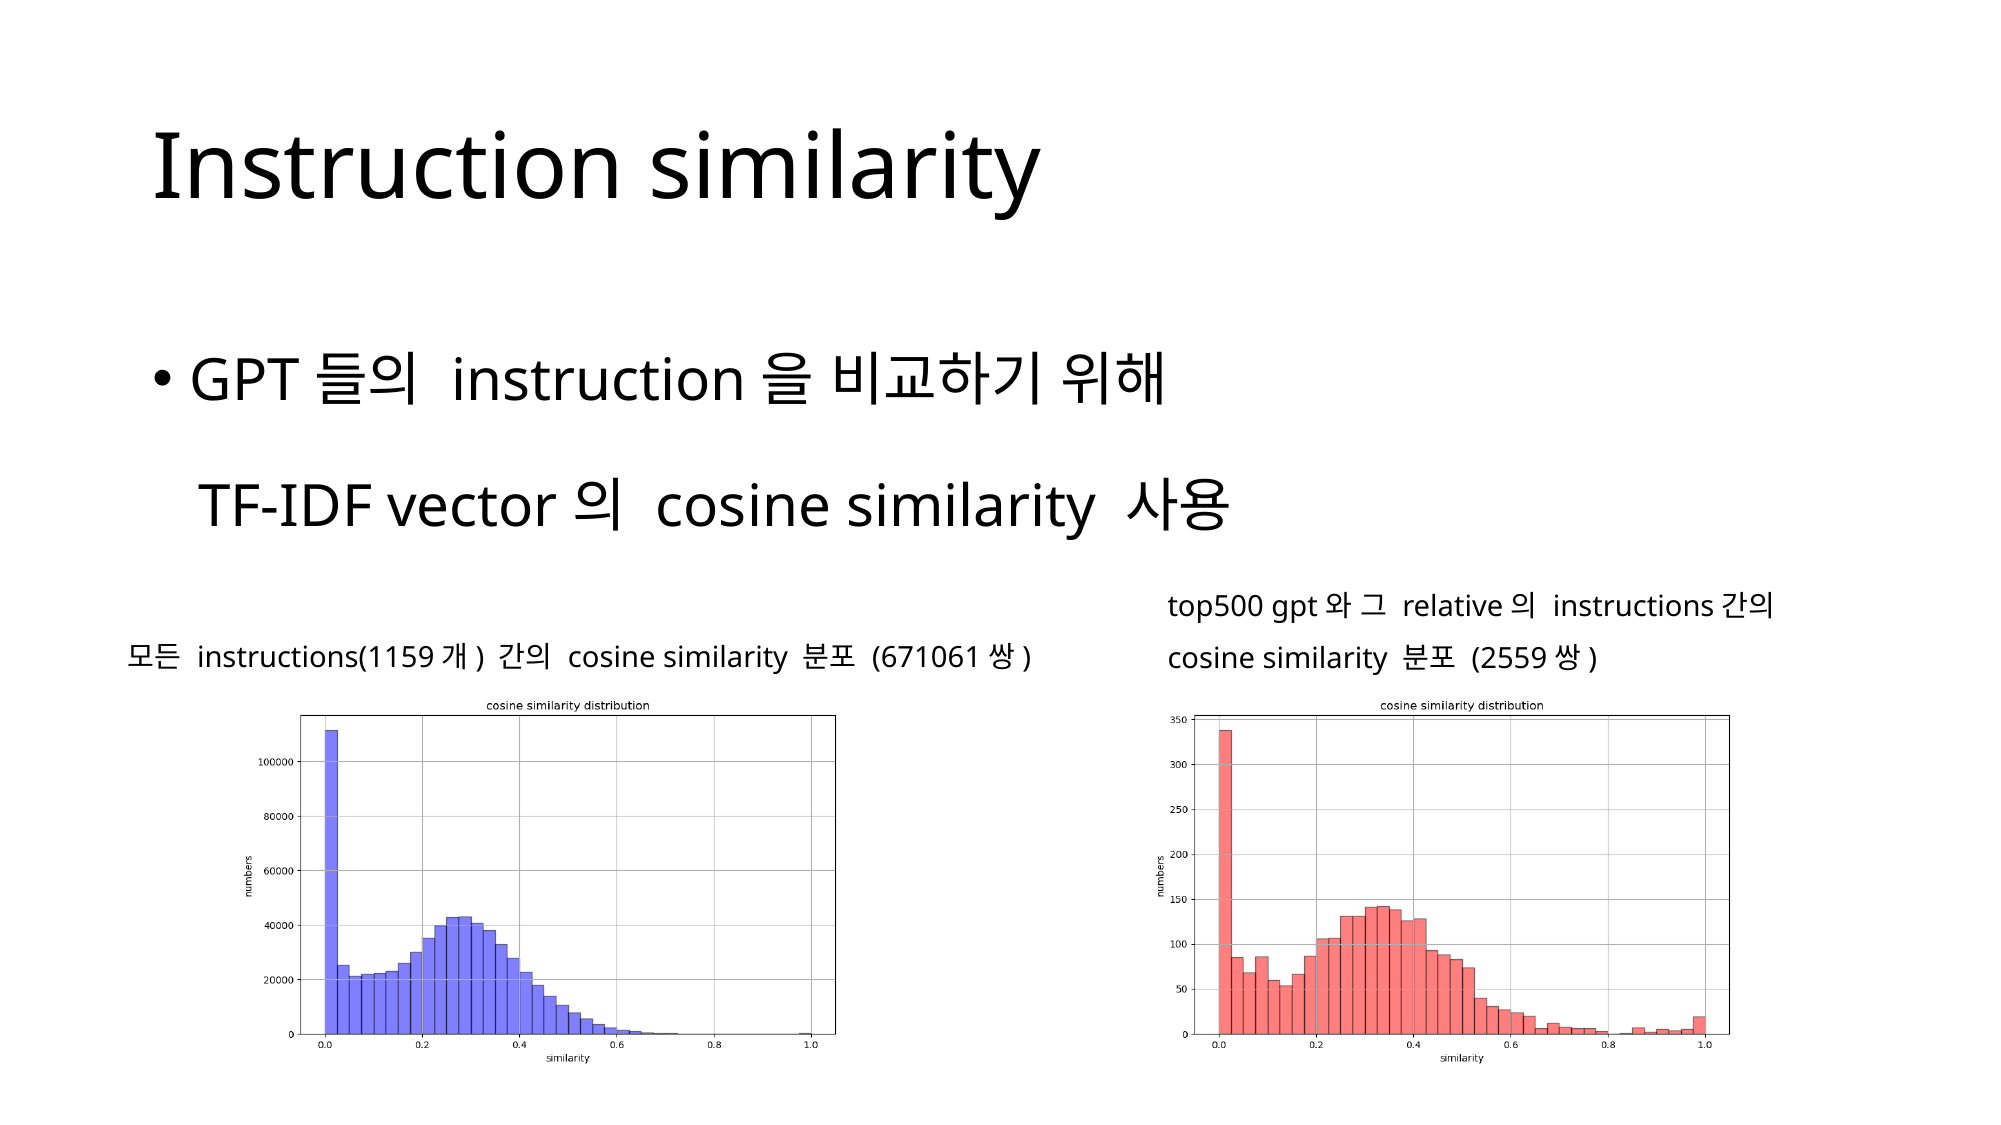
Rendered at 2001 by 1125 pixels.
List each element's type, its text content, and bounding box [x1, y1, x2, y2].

picture [1108, 664, 1799, 1080]
title Instruction similarity [137, 59, 1863, 278]
text_box 모든 instructions(1159개) 간의 cosine similarity 분포 (671061쌍) [113, 631, 1046, 681]
picture [214, 664, 905, 1080]
text_box top500 gpt와 그 relative의 instructions간의 cosine similarity 분포 (2559쌍) [1152, 562, 1799, 664]
list GPT들의 instruction을 비교하기 위해 TF-IDF vector의 cosine similarity 사용 [137, 299, 1863, 1014]
